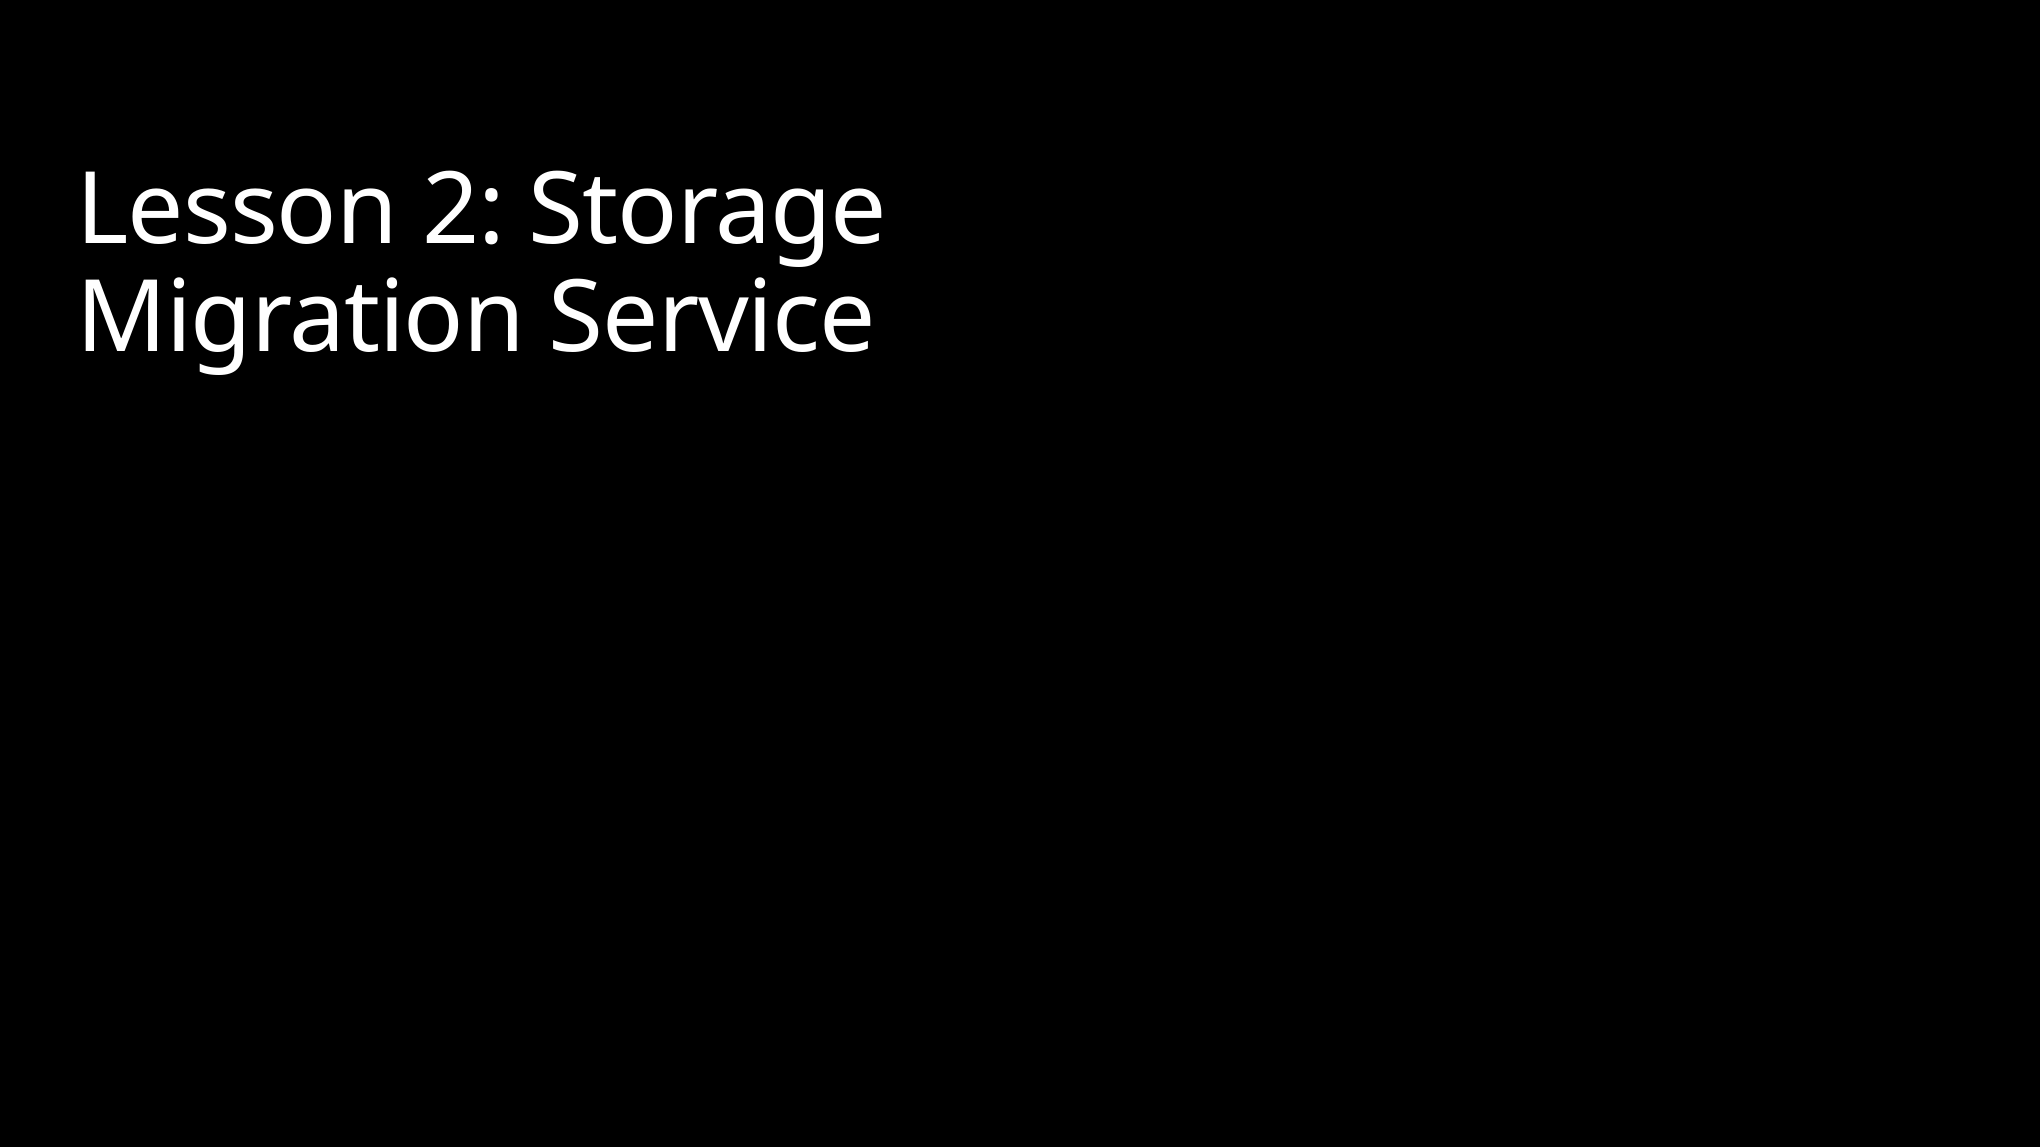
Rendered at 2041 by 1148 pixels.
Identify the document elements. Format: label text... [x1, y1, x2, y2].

title Lesson 2: Storage Migration Service [76, 157, 1324, 753]
